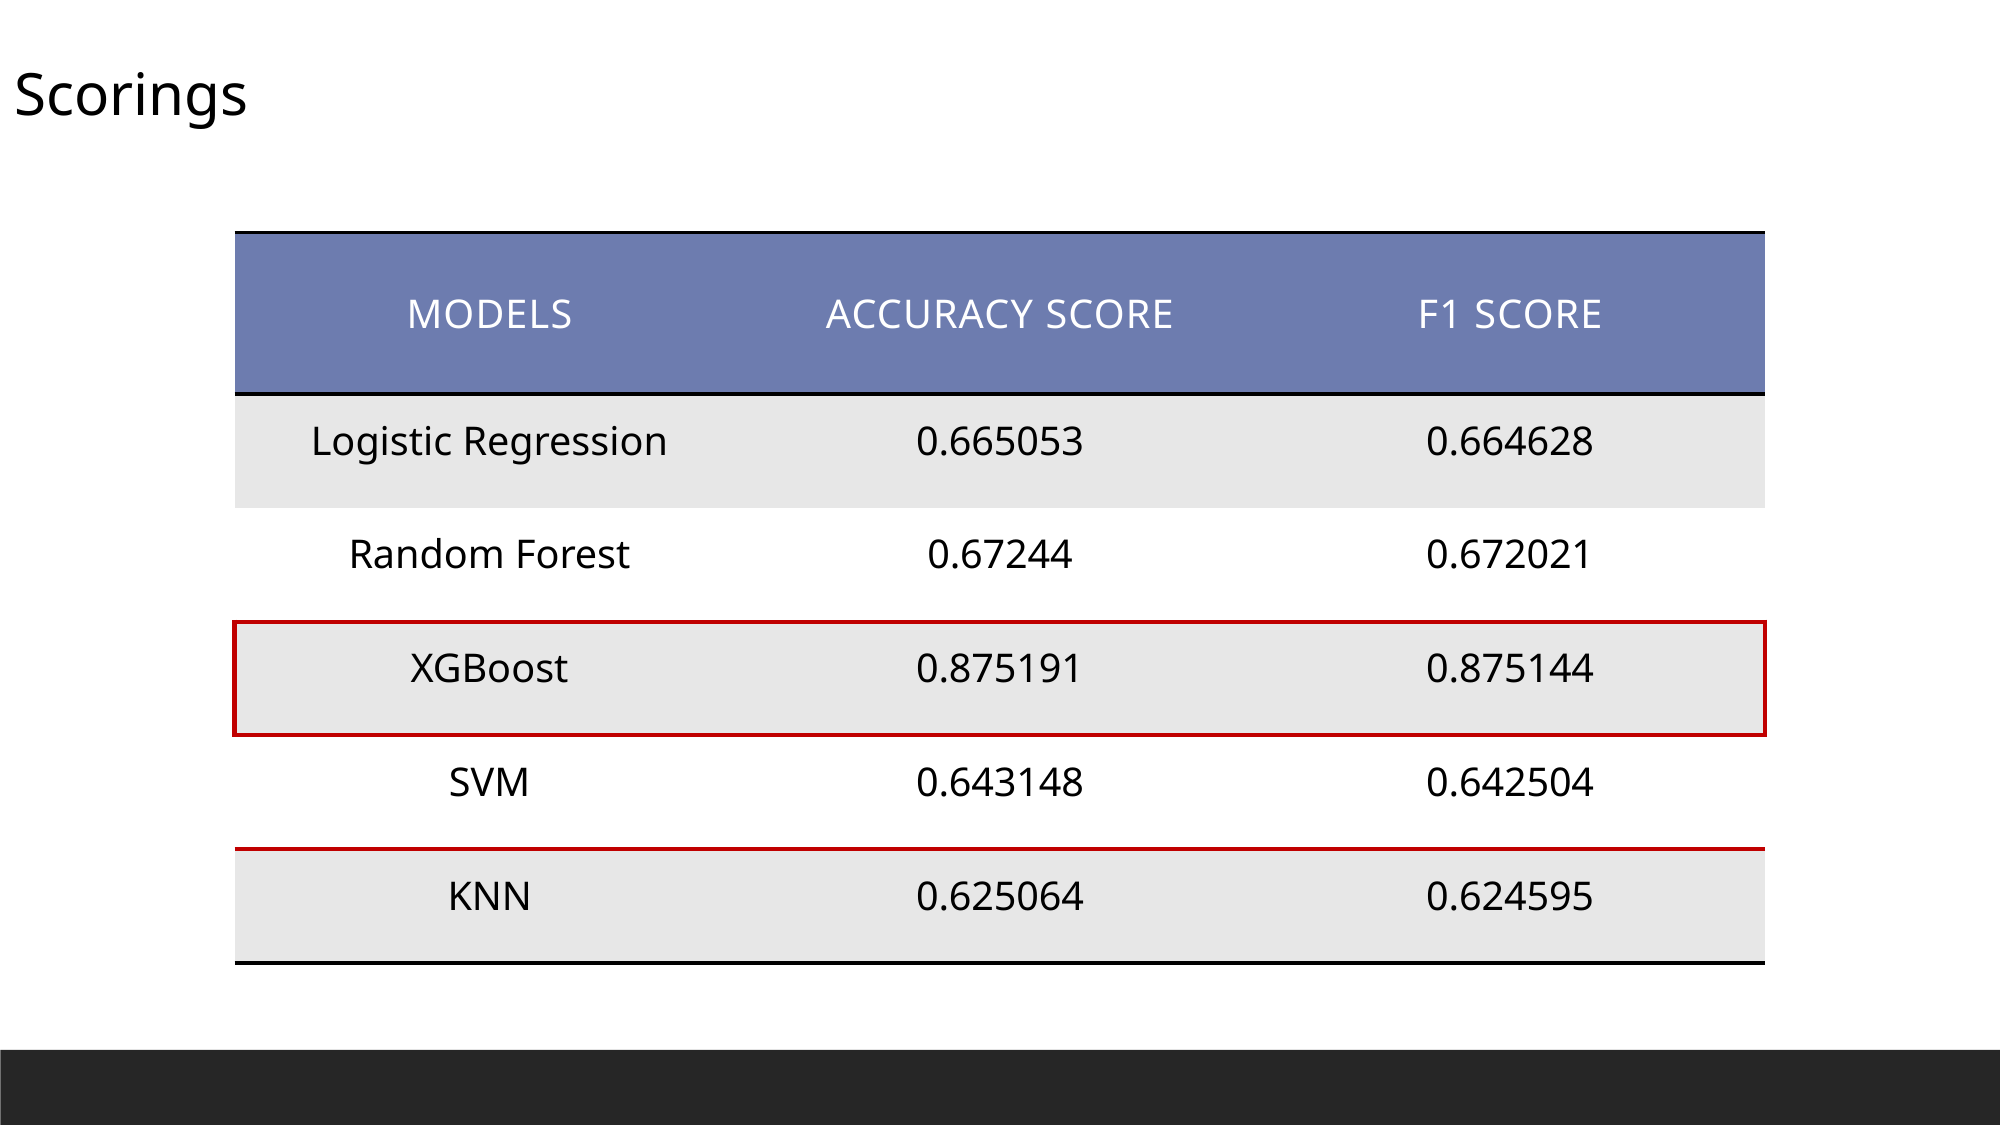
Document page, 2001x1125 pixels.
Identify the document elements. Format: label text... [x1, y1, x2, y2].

table_cell Random Forest [235, 508, 745, 620]
table_header F1 Score [1255, 234, 1765, 392]
table_cell 0.875144 [1255, 624, 1763, 733]
table_header Models [235, 234, 745, 392]
table_cell 0.672021 [1255, 508, 1765, 620]
table_cell 0.875191 [745, 624, 1255, 733]
table_cell 0.643148 [745, 737, 1255, 847]
table_cell XGBoost [237, 624, 745, 733]
table_cell 0.665053 [745, 396, 1255, 508]
table_cell 0.67244 [745, 508, 1255, 620]
table_cell KNN [235, 851, 745, 961]
text_box Scorings [0, 50, 1118, 135]
table_cell 0.664628 [1255, 396, 1765, 508]
table_cell 0.624595 [1255, 851, 1765, 961]
table_cell Logistic Regression [235, 396, 745, 508]
table_cell SVM [235, 737, 745, 847]
table_cell 0.625064 [745, 851, 1255, 961]
table_header Accuracy Score [745, 234, 1255, 392]
table_cell 0.642504 [1255, 737, 1765, 847]
